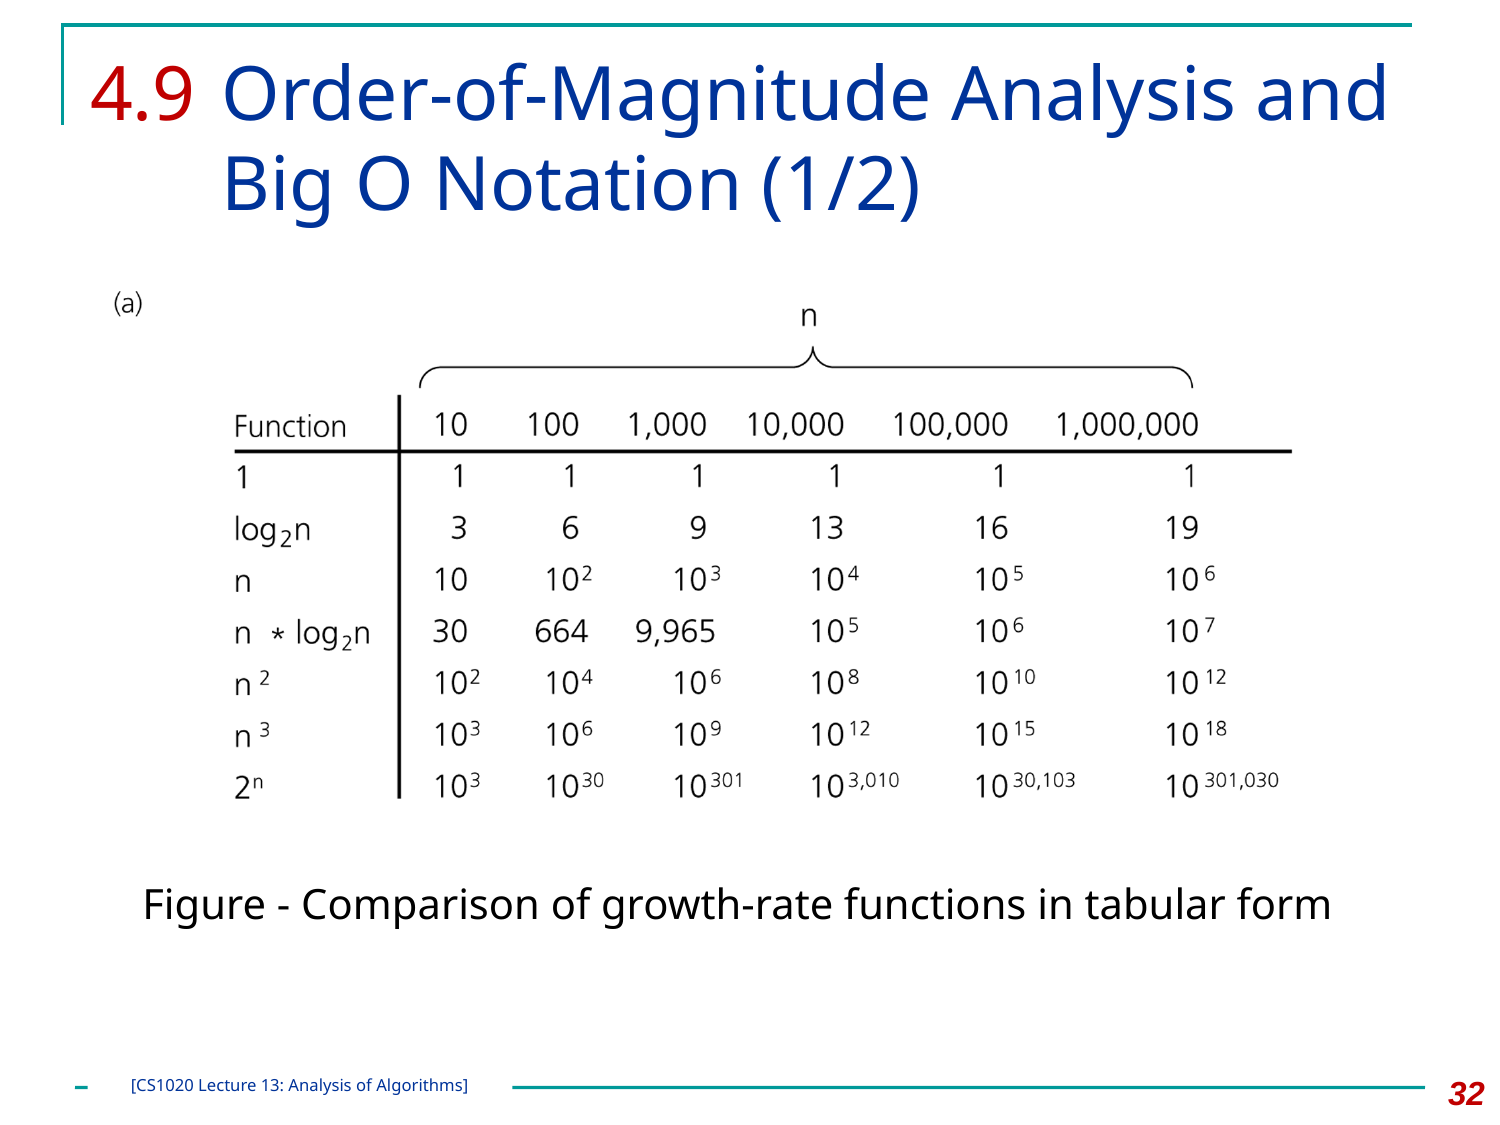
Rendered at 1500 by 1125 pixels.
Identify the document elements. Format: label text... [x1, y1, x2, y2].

slide_number 32 [1400, 1065, 1500, 1125]
picture [112, 287, 1388, 835]
title 4.9 Order-of-Magnitude Analysis and Big O Notation (1/2) [74, 37, 1426, 276]
text_box Figure - Comparison of growth-rate functions in tabular form [87, 862, 1388, 936]
text_box [CS1020 Lecture 13: Analysis of Algorithms] [87, 1074, 513, 1100]
